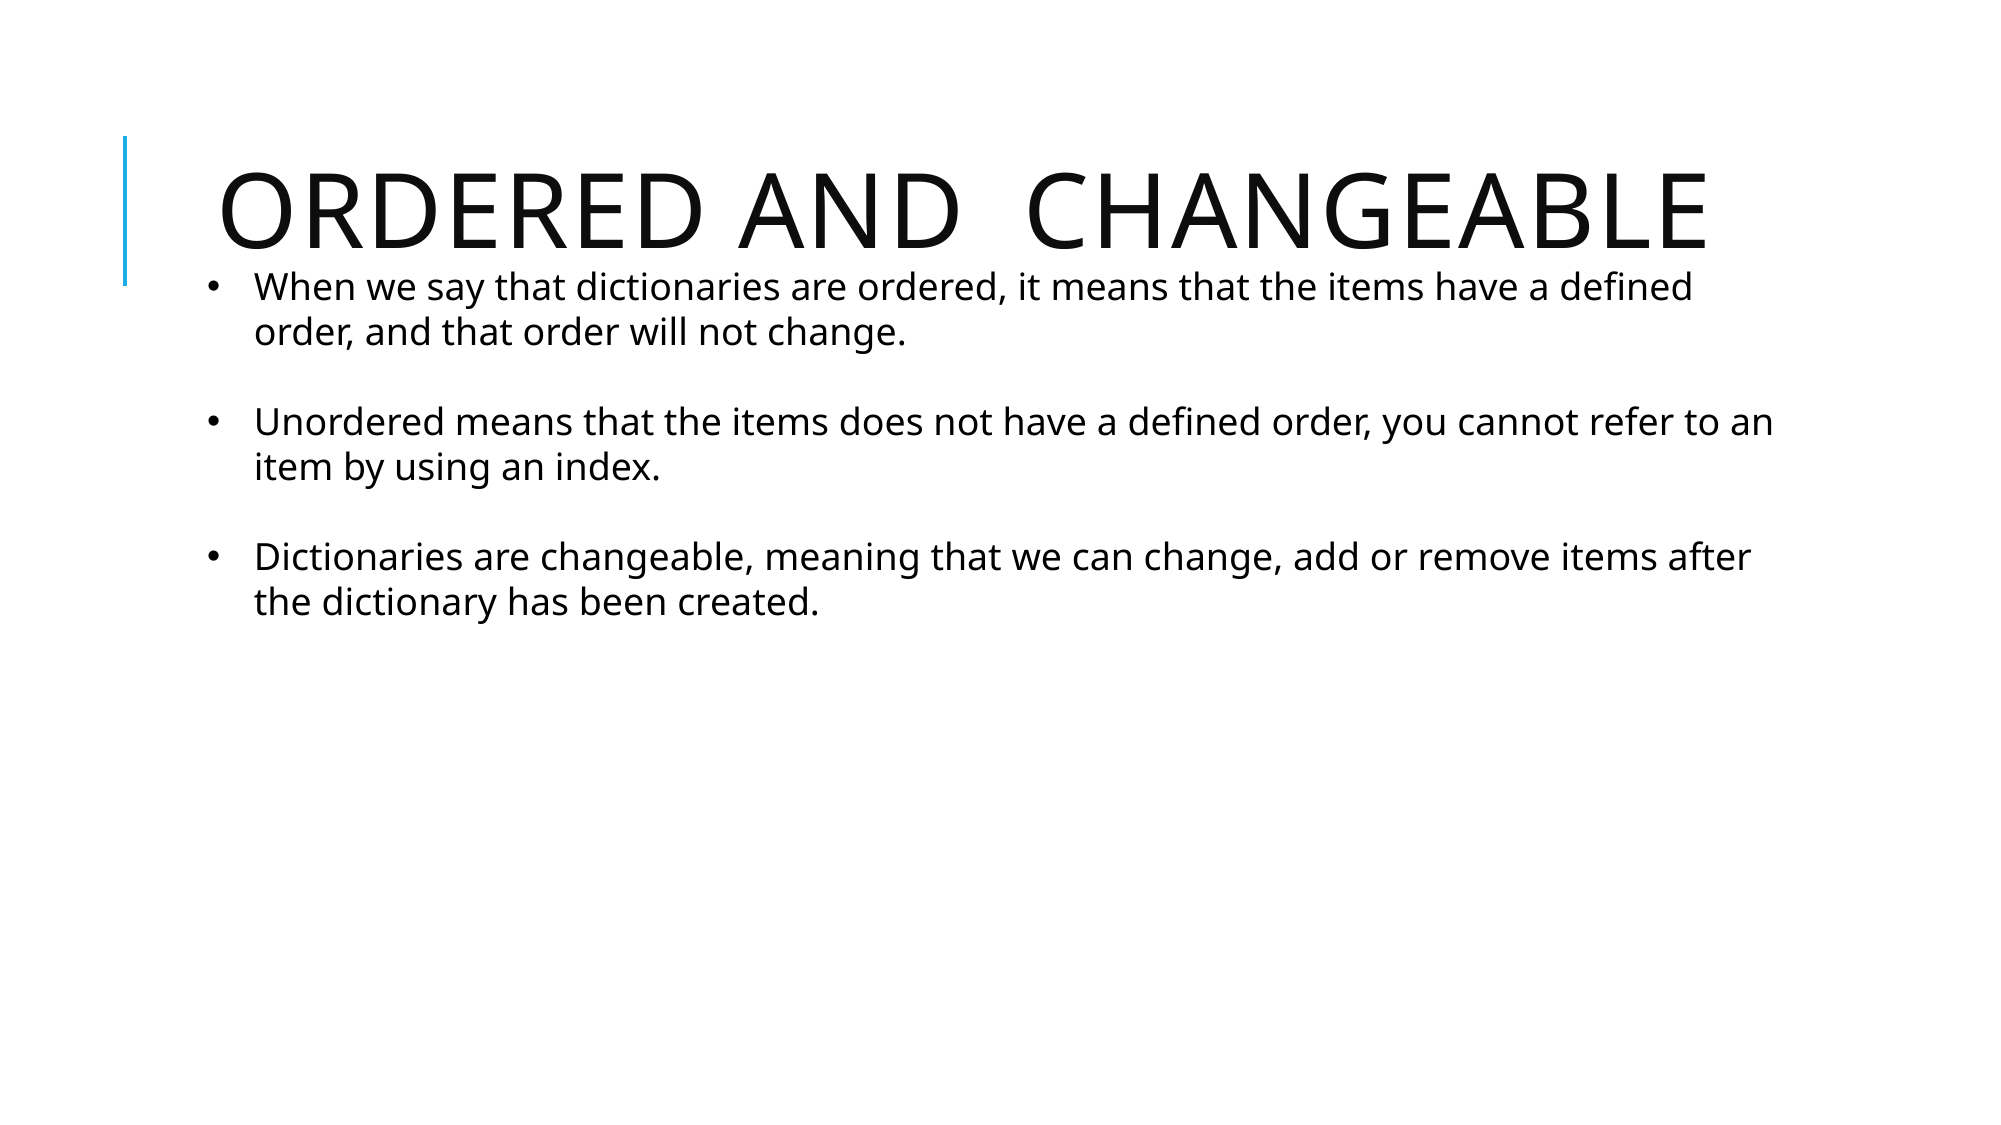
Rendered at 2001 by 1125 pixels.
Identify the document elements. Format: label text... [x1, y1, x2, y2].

title Ordered and Changeable [168, 96, 1763, 342]
text_box When we say that dictionaries are ordered, it means that the items have a defined order, and that order will not change. Unordered means that the items does not have a defined order, you cannot refer to an item by using an index. Dictionaries are changeable, meaning that we can change, add or remove items after the dictionary has been created. [192, 255, 1808, 721]
